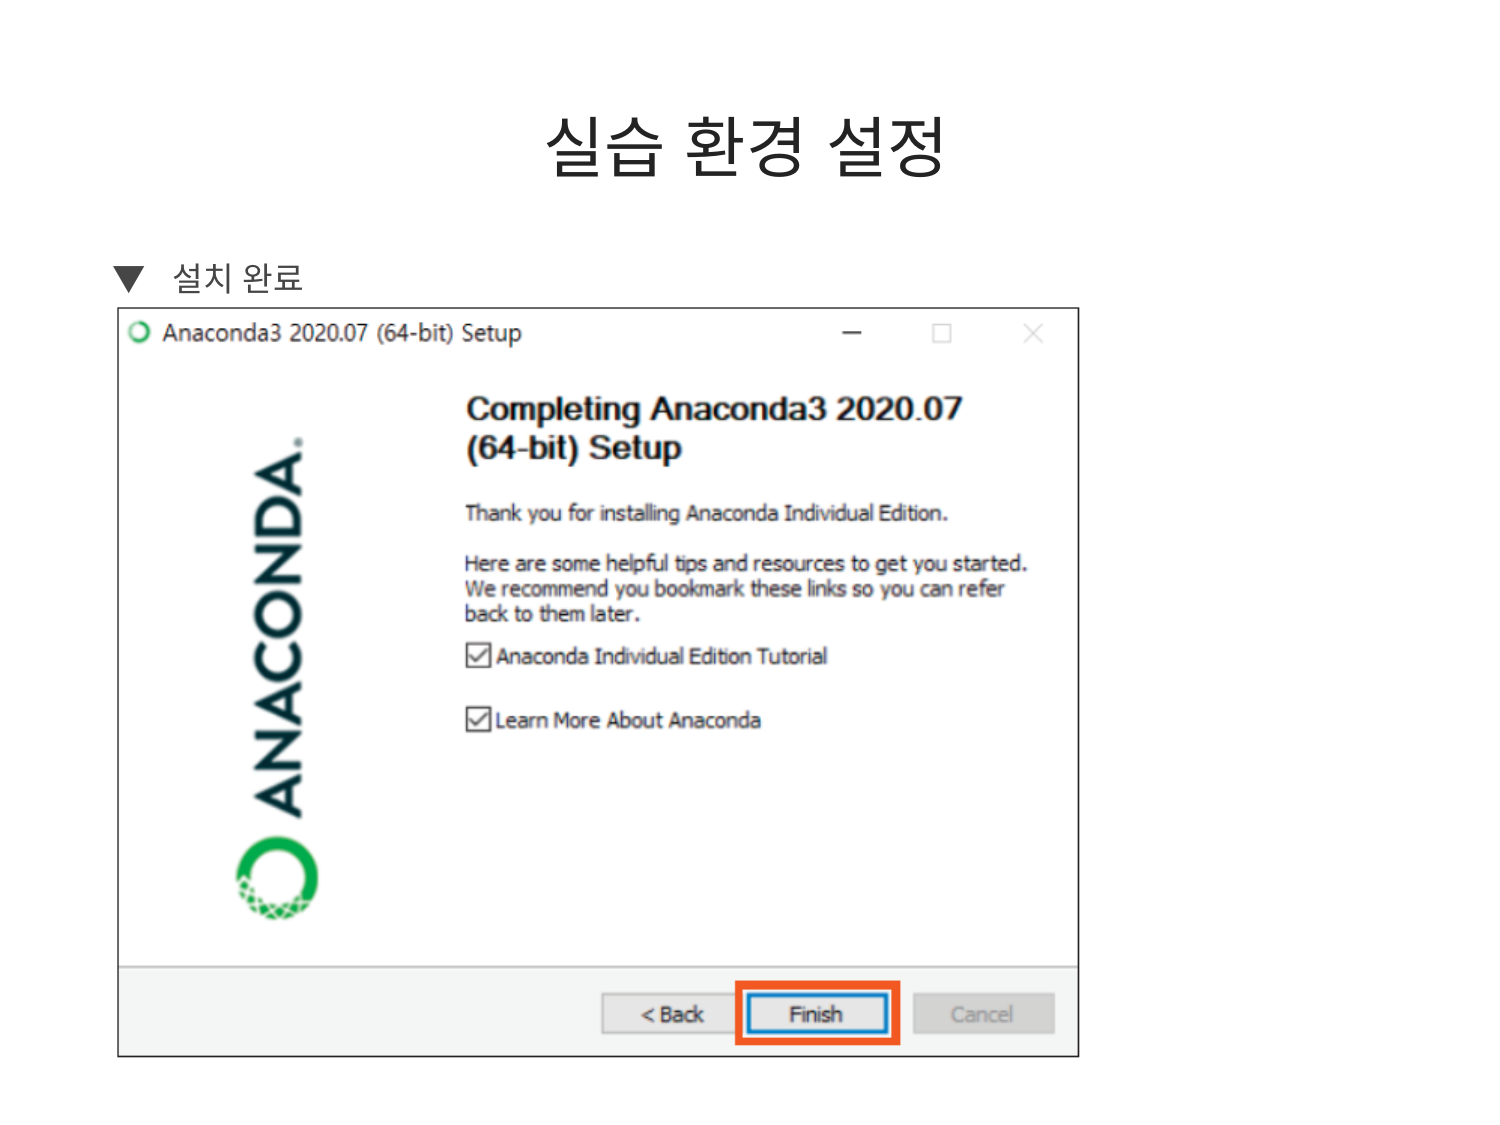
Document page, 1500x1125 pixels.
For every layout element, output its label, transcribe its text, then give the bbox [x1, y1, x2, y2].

text_box 실습 환경 설정 [81, 61, 1412, 193]
picture [107, 297, 1093, 1069]
text_box ▼ 설치 완료 [97, 250, 1424, 317]
